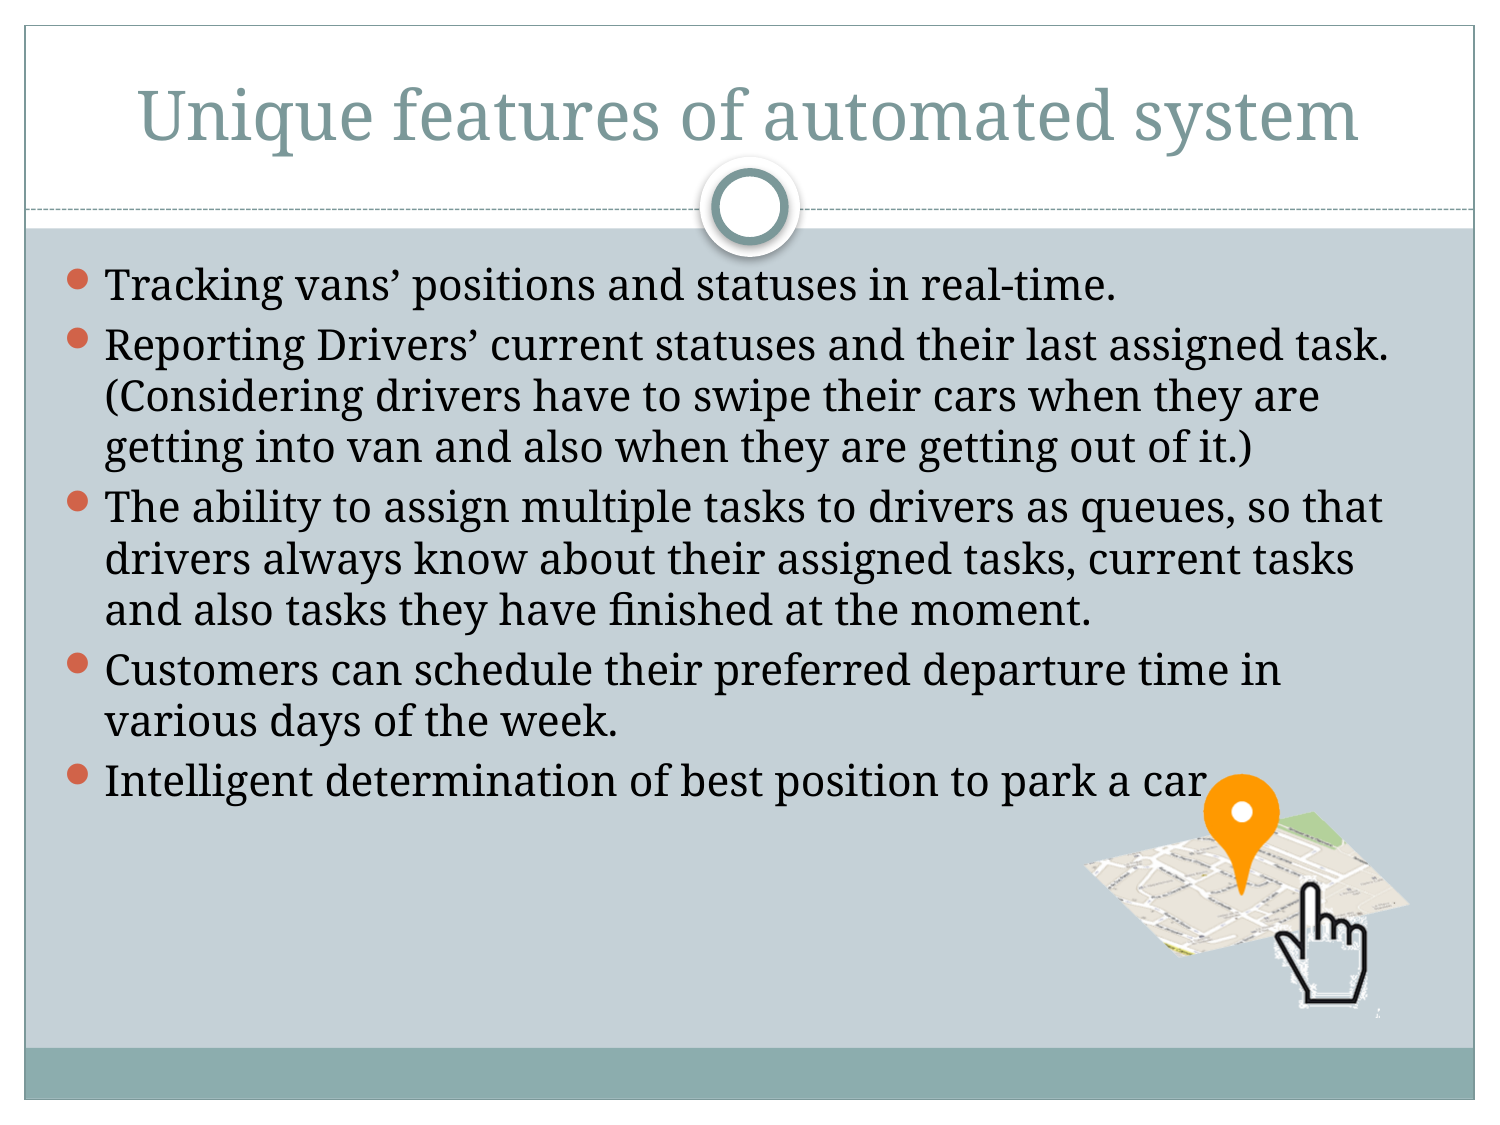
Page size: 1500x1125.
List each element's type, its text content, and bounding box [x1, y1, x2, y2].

list Tracking vans’ positions and statuses in real-time. Reporting Drivers’ current statuses and their last assigned task. (Considering drivers have to swipe their cars when they are getting into van and also when they are getting out of it.) The ability to assign multiple tasks to drivers as queues, so that drivers always know about their assigned tasks, current tasks and also tasks they have finished at the moment. Customers can schedule their preferred departure time in various days of the week. Intelligent determination of best position to park a car [49, 250, 1445, 825]
title Unique features of automated system [49, 37, 1450, 162]
picture [1074, 737, 1413, 1030]
